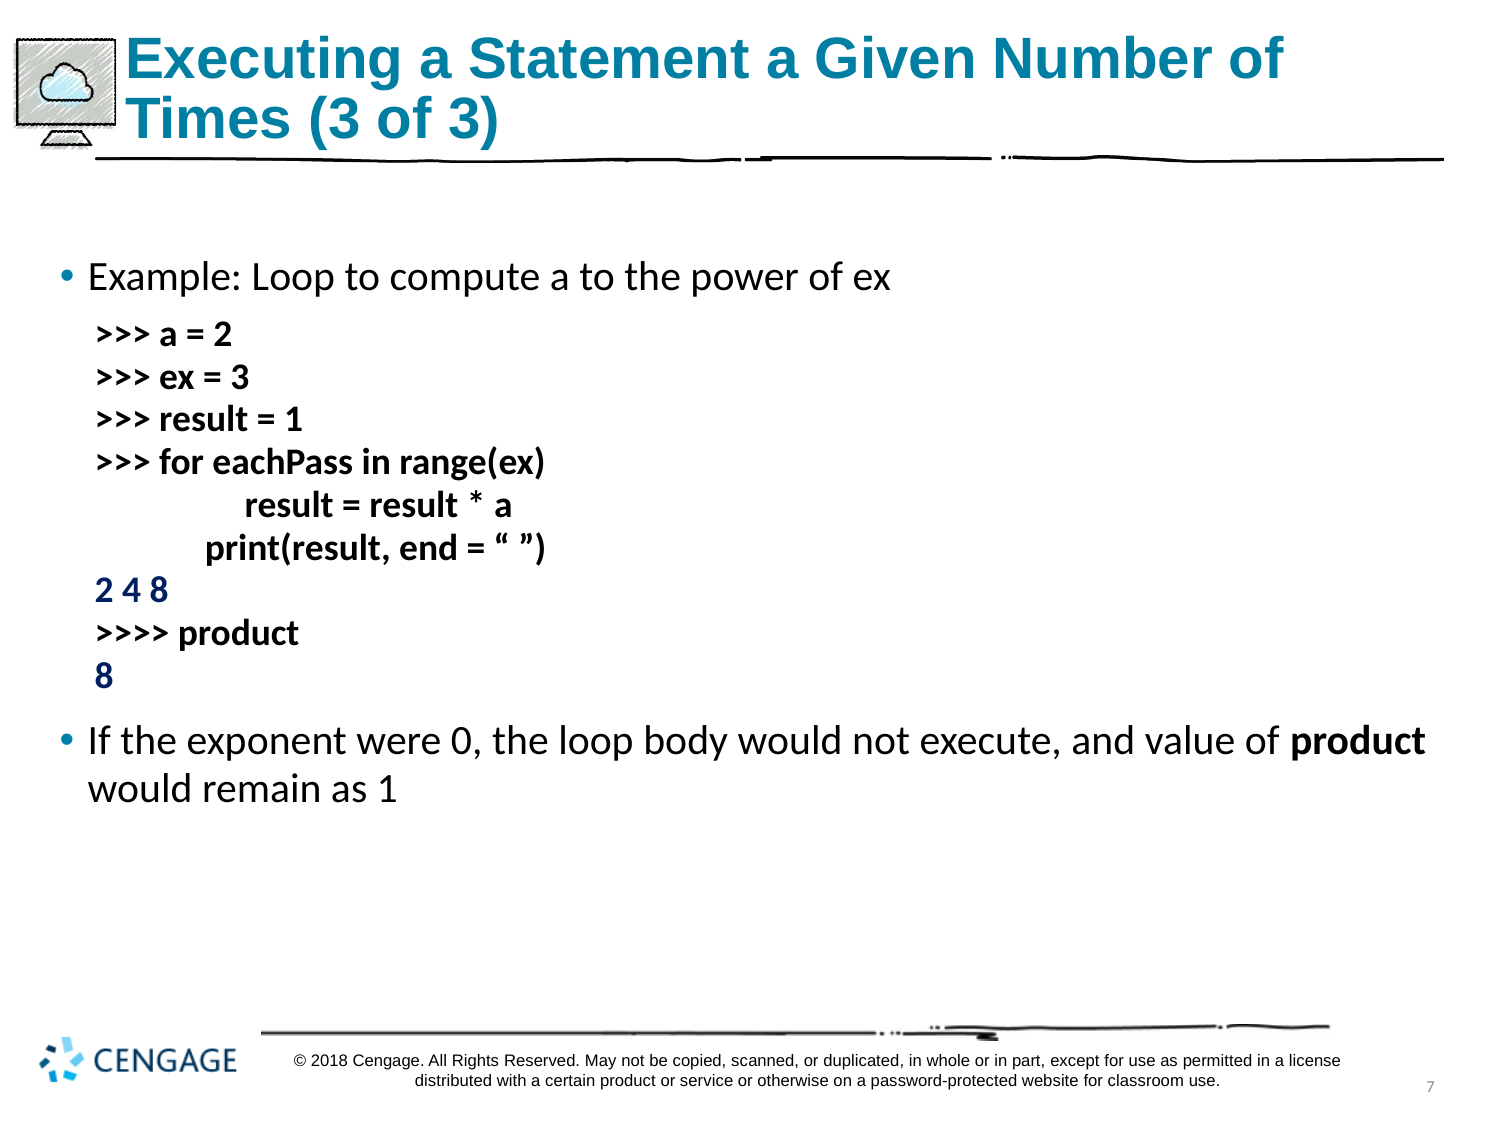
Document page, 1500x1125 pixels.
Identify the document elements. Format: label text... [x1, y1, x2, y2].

picture [13, 36, 117, 151]
picture [19, 1023, 249, 1095]
picture [261, 1024, 1331, 1041]
list Example: Loop to compute a to the power of ex [59, 252, 1375, 301]
list >>> a = 2 >>> ex = 3 >>> result = 1 >>> for eachPass in range(ex) result = result * a print(result, end = “ ”) 2 4 8 >>>> product 8 [56, 312, 1438, 701]
title Executing a Statement a Given Number of Times (3 of 3) [125, 30, 1442, 151]
picture [95, 155, 1444, 163]
footer © 2018 Cengage. All Rights Reserved. May not be copied, scanned, or duplicated, in whole or in part, except for use as permitted in a license distributed with a certain product or service or otherwise on a password-protected website for classroom use. [262, 1050, 1375, 1090]
list If the exponent were 0, the loop body would not execute, and value of product would remain as 1 [59, 716, 1440, 813]
